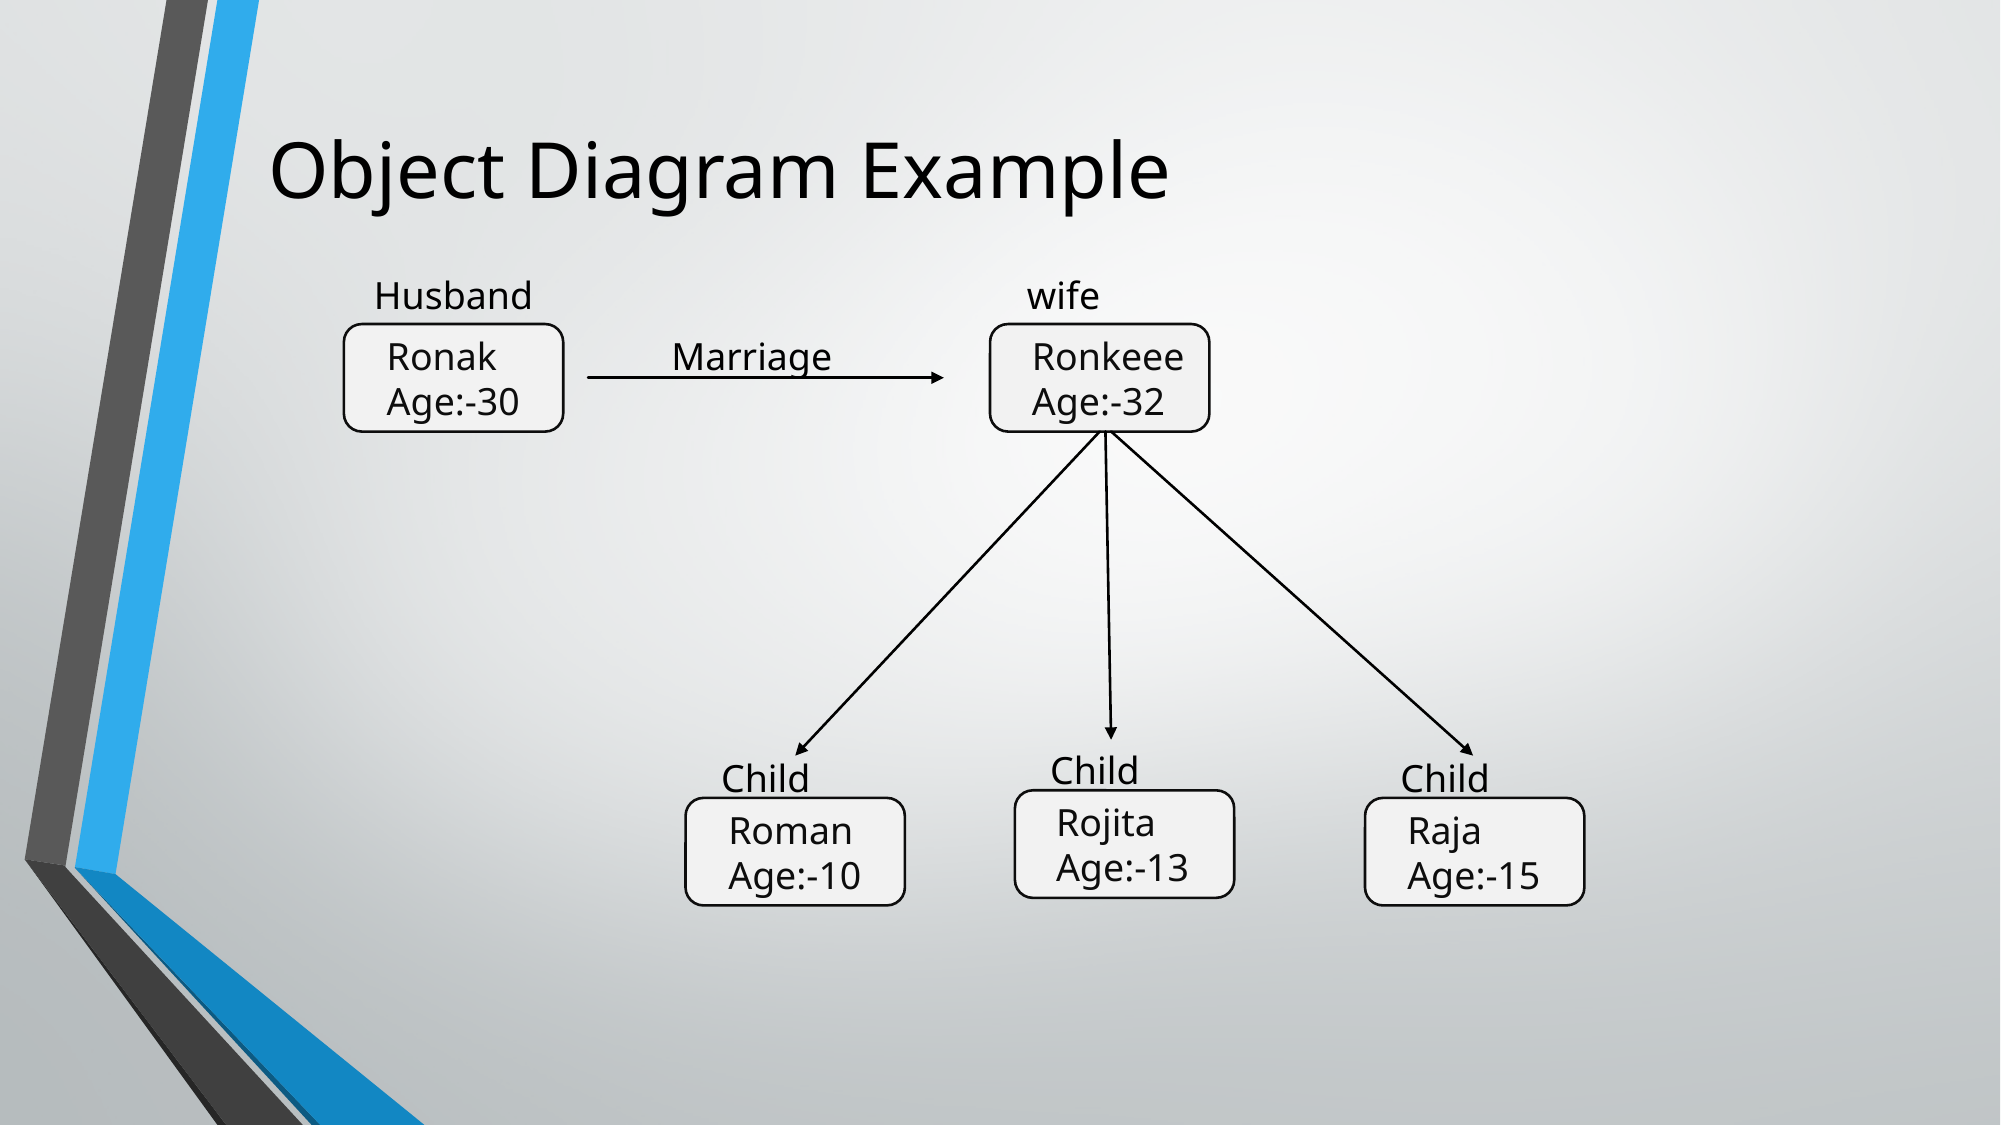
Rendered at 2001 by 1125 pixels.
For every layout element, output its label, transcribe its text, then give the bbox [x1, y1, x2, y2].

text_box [794, 431, 1100, 756]
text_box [1364, 747, 1585, 906]
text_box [343, 264, 564, 432]
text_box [989, 264, 1210, 432]
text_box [1112, 431, 1474, 756]
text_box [1105, 431, 1112, 739]
title Object Diagram Example [243, 112, 1198, 223]
text_box Marriage [656, 325, 847, 377]
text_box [1014, 739, 1235, 899]
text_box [685, 747, 906, 906]
text_box Marriage [656, 379, 847, 386]
